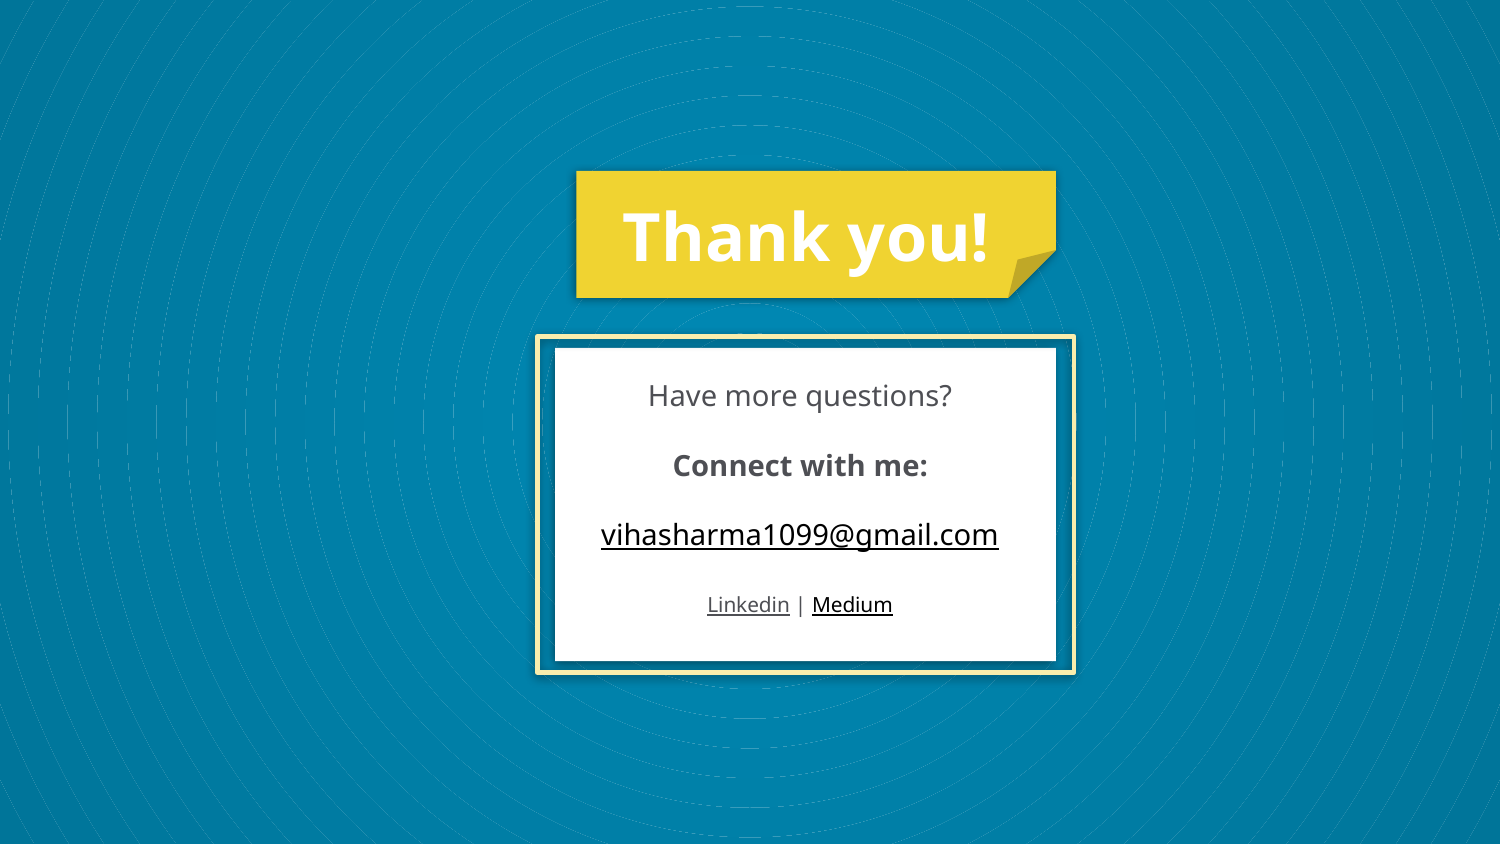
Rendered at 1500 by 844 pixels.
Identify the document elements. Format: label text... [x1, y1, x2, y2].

text_box [576, 170, 1056, 298]
subtitle Thank you! [607, 190, 1025, 279]
text_box [537, 336, 1074, 673]
picture [536, 334, 1076, 674]
